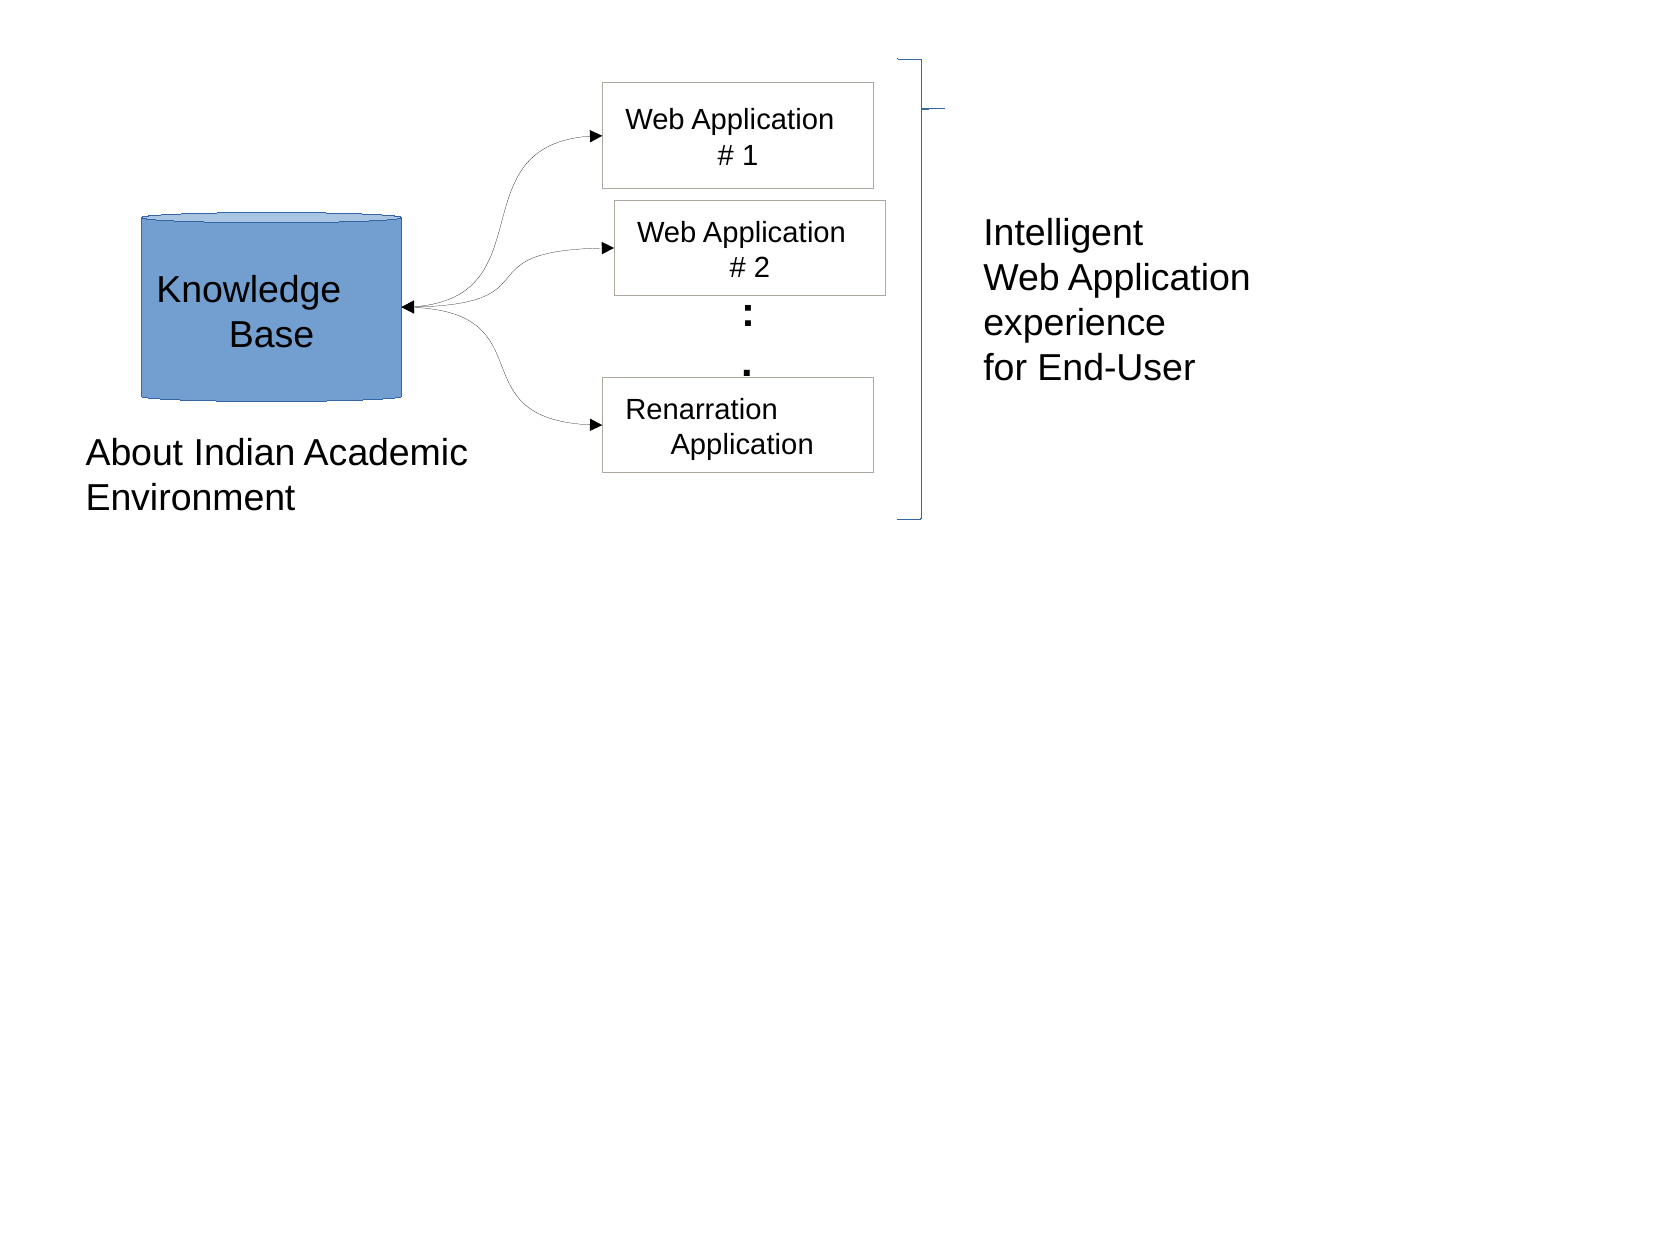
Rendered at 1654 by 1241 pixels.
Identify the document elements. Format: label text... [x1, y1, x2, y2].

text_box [401, 306, 603, 426]
text_box Knowledge Base [141, 212, 396, 402]
text_box Web Application # 2 [614, 200, 886, 296]
text_box Renarration Application [602, 377, 874, 473]
text_box Intelligent Web Application experience for End-User [968, 200, 1266, 384]
text_box Web Application # 1 [602, 82, 874, 189]
text_box : . [726, 277, 770, 387]
text_box [897, 58, 945, 520]
text_box About Indian Academic Environment [70, 420, 483, 520]
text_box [401, 247, 615, 308]
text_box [401, 135, 603, 247]
